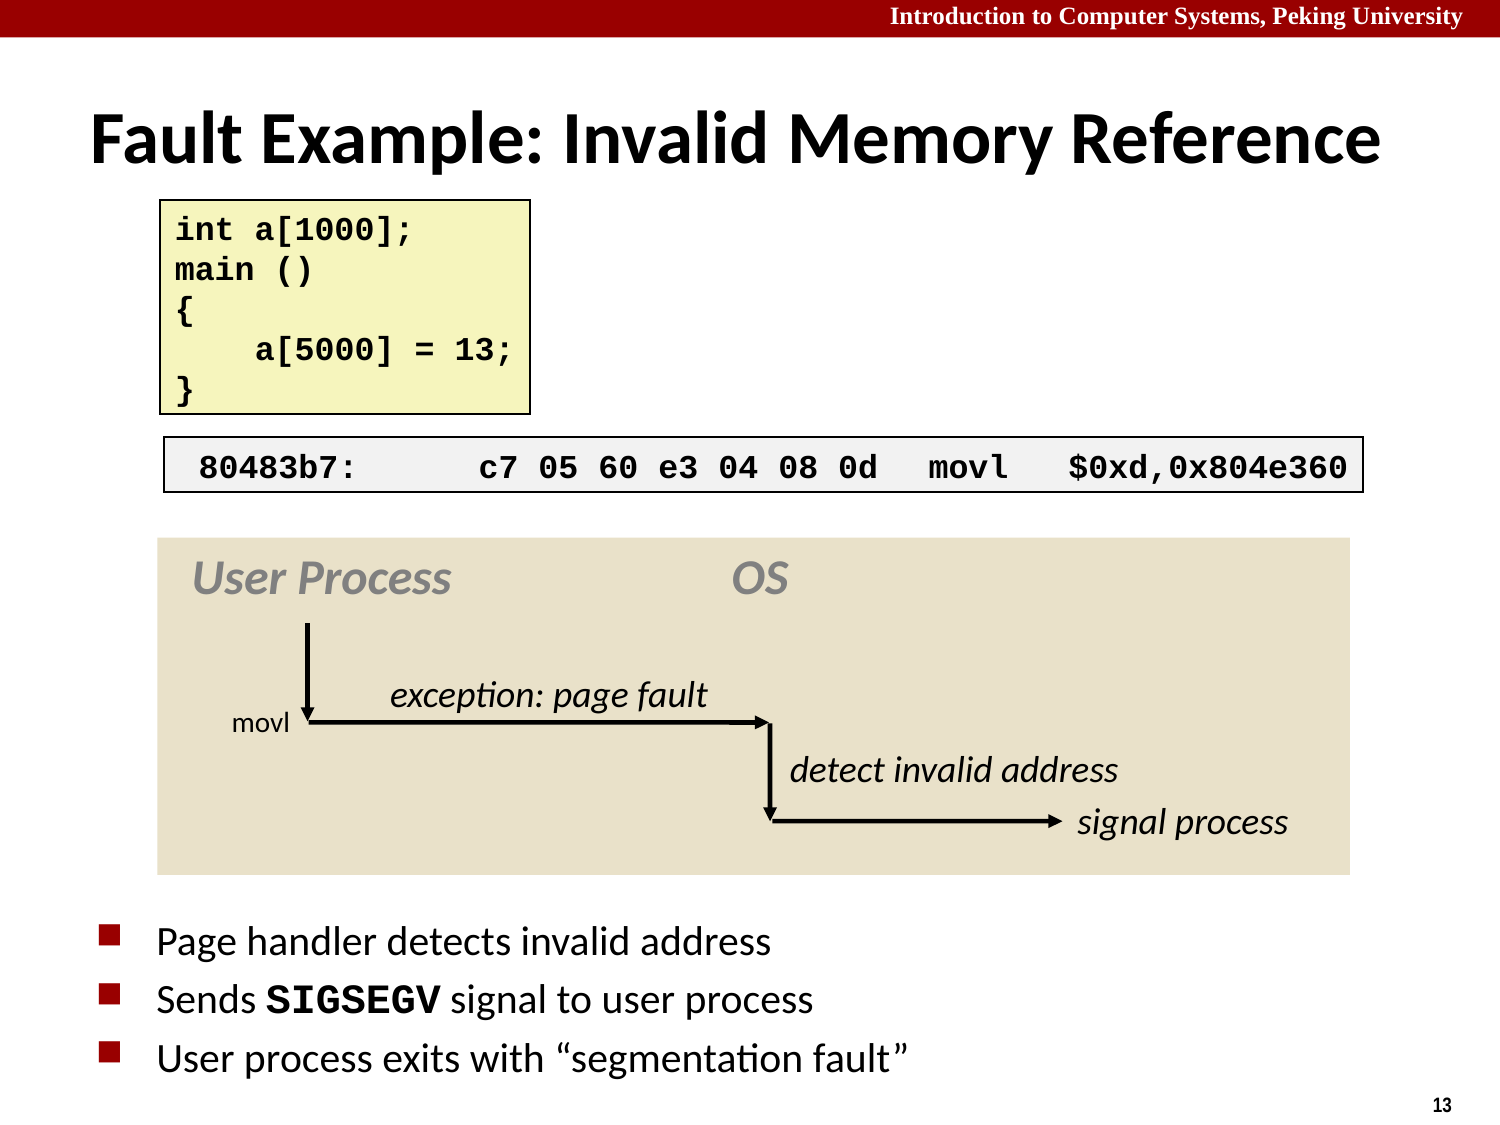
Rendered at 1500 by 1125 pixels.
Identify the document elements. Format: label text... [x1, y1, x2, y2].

text_box [306, 623, 314, 722]
text_box detect invalid address [774, 737, 1150, 797]
text_box int a[1000]; main () { a[5000] = 13; } [159, 199, 530, 415]
text_box signal process [1062, 789, 1325, 850]
text_box 80483b7: c7 05 60 e3 04 08 0d movl $0xd,0x804e360 [163, 437, 1364, 493]
text_box [763, 723, 777, 822]
text_box OS [716, 537, 804, 612]
text_box User Process [176, 537, 467, 612]
title Fault Example: Invalid Memory Reference [74, 87, 1500, 179]
text_box movl [216, 695, 306, 746]
text_box [308, 716, 769, 729]
text_box [772, 814, 1062, 828]
text_box exception: page fault [375, 662, 724, 722]
list Page handler detects invalid address Sends SIGSEGV signal to user process User process exits with “segmentation fault” [84, 906, 1186, 1113]
text_box [157, 537, 1350, 875]
